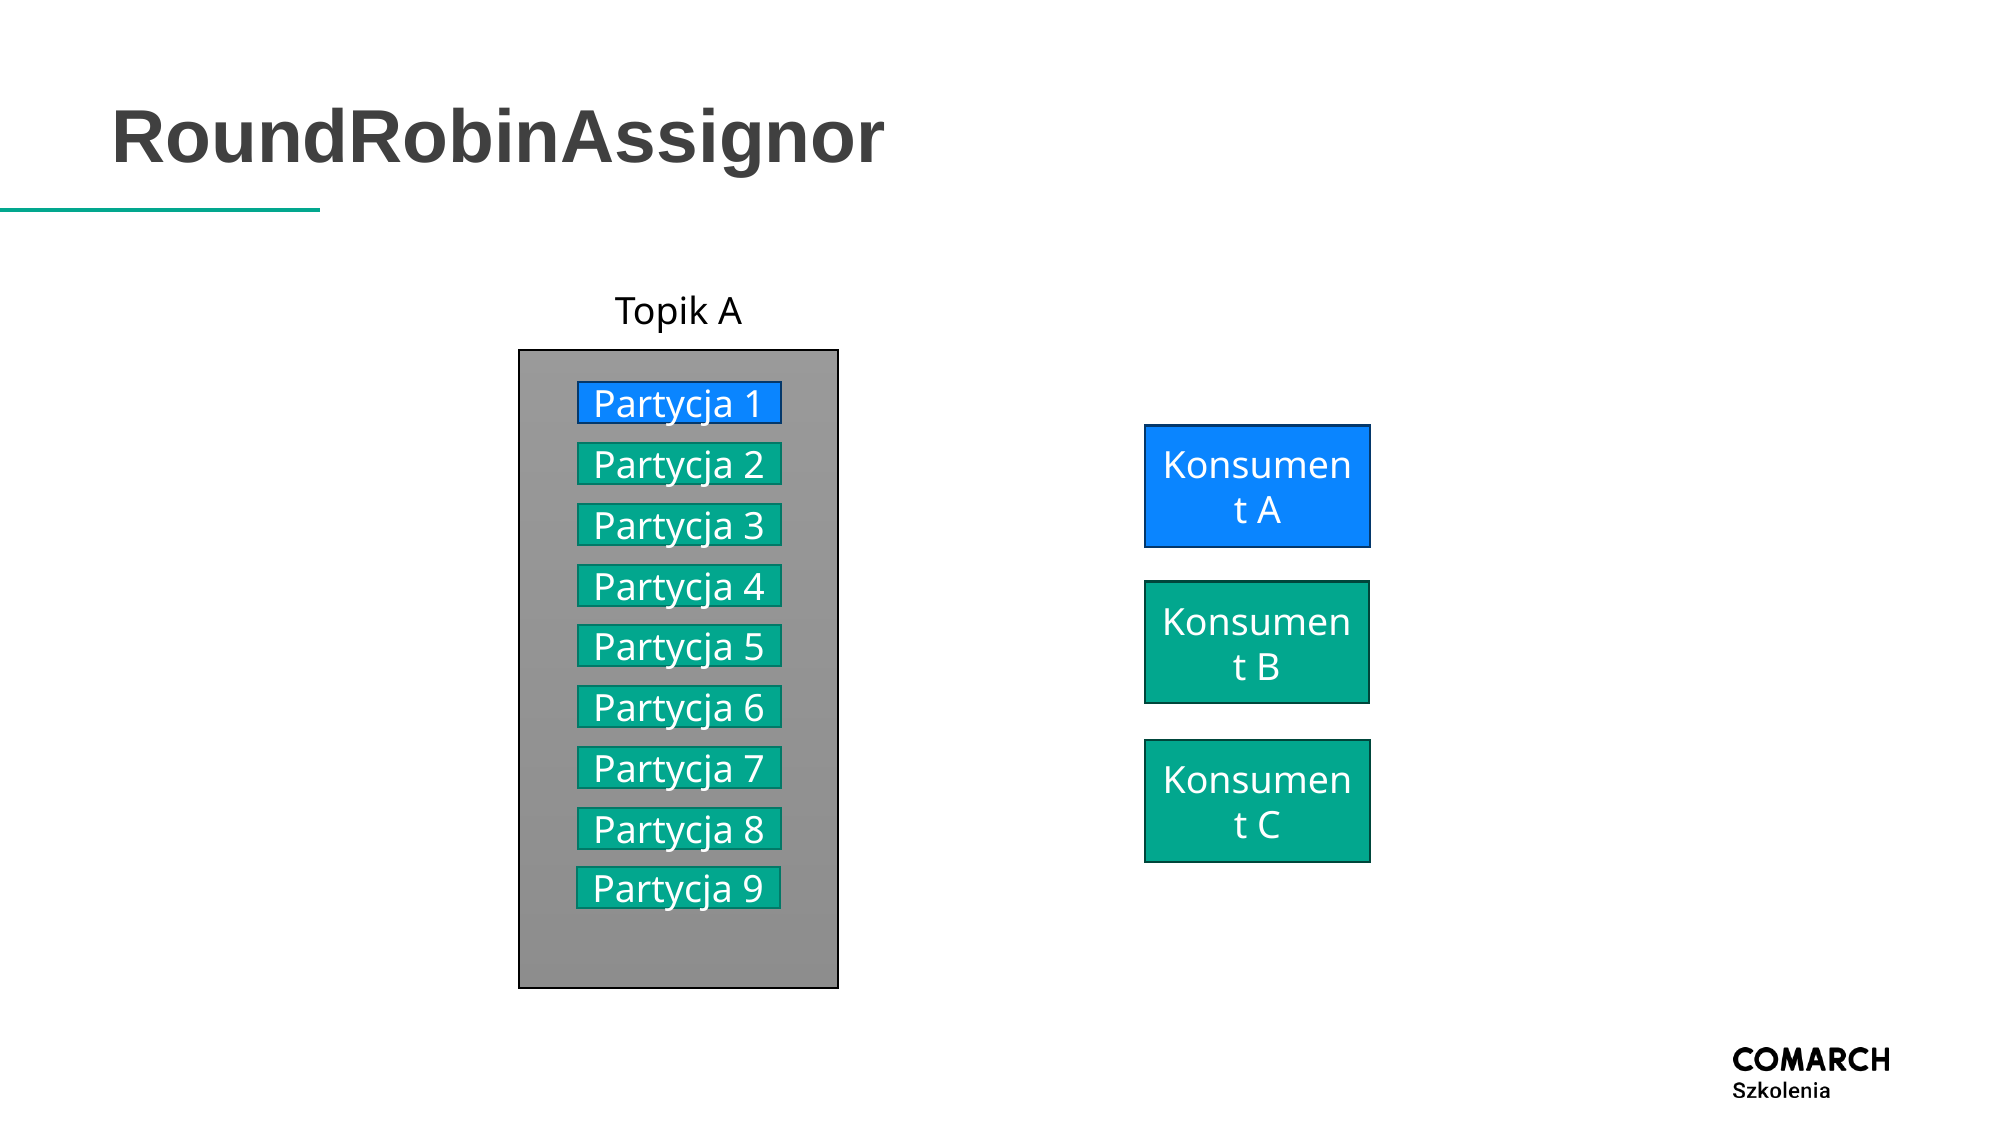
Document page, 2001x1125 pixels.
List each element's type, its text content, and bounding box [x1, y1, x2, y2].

text_box Partycja 4 [578, 564, 782, 607]
text_box Konsument C [1145, 739, 1370, 862]
text_box Partycja 9 [577, 866, 781, 908]
text_box Konsument B [1144, 581, 1369, 704]
text_box Partycja 2 [578, 443, 782, 485]
text_box Partycja 7 [578, 746, 782, 788]
text_box Konsument A [1145, 425, 1370, 548]
text_box [111, 243, 1709, 1000]
text_box Partycja 5 [578, 624, 782, 666]
title RoundRobinAssignor [111, 0, 1889, 185]
picture [1733, 1047, 1889, 1098]
text_box Partycja 8 [578, 807, 782, 849]
text_box Topik A [548, 279, 809, 443]
text_box Partycja 3 [578, 504, 782, 546]
text_box Partycja 6 [578, 685, 782, 727]
